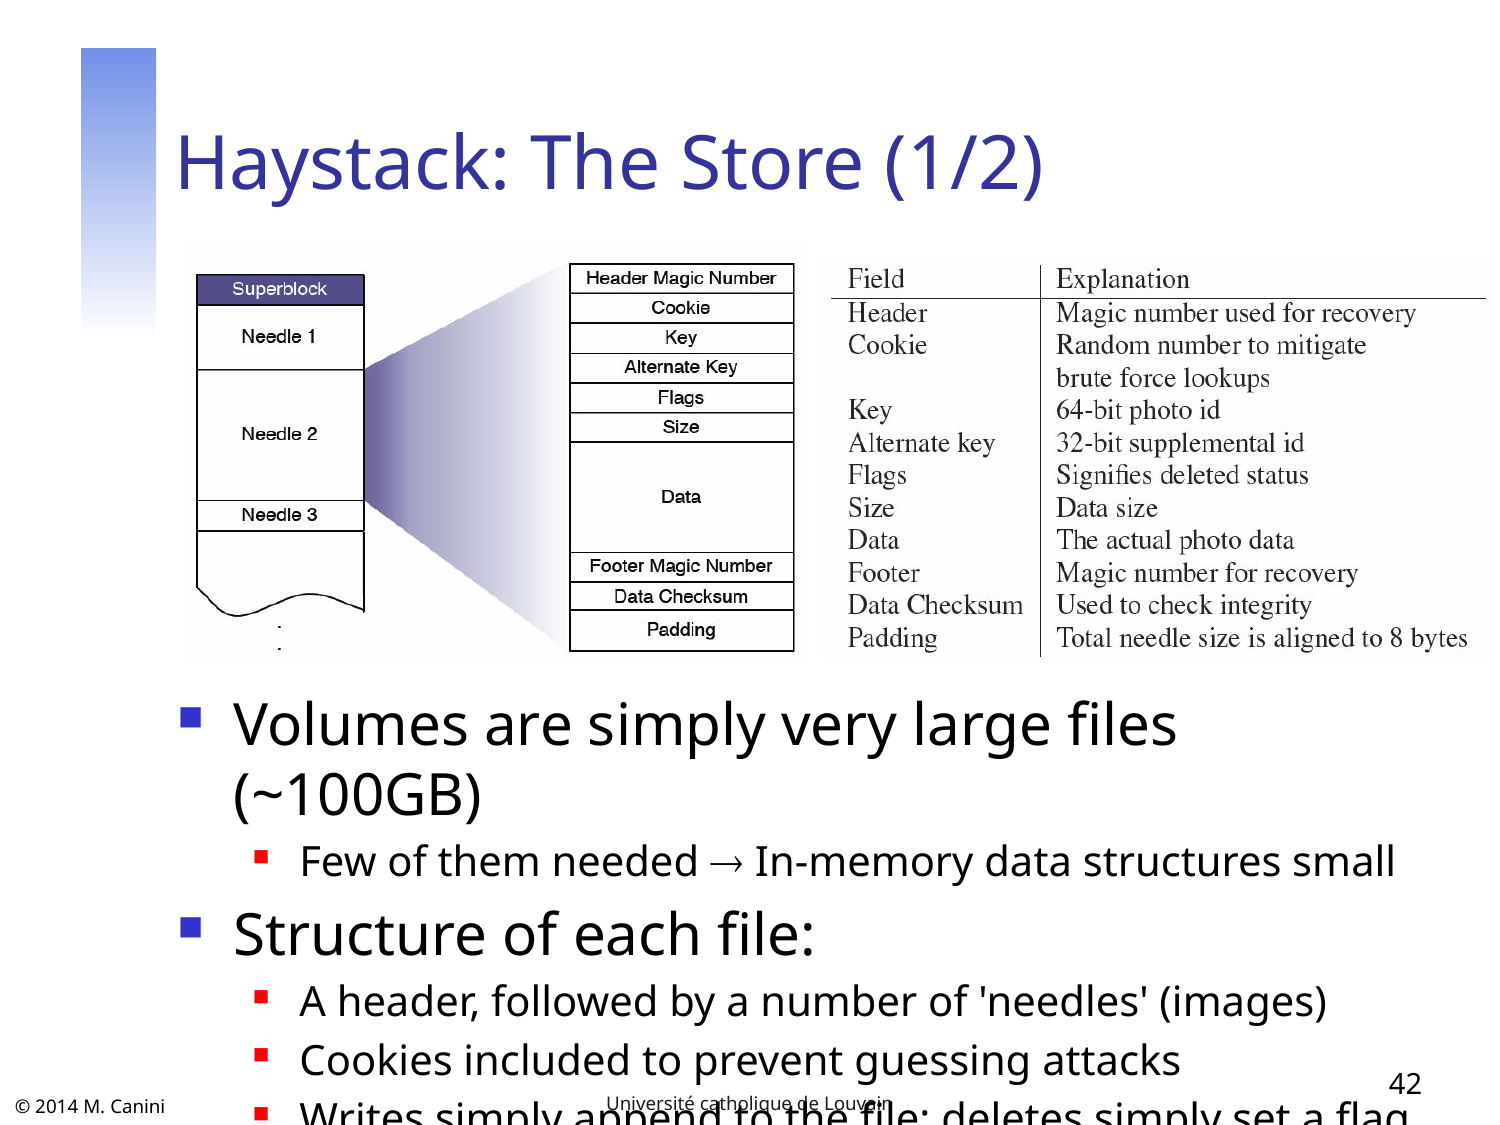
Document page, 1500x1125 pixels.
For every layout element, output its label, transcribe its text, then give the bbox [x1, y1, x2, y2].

list Volumes are simply very large files (~100GB) Few of them needed  In-memory data structures small Structure of each file: A header, followed by a number of 'needles' (images) Cookies included to prevent guessing attacks Writes simply append to the file; deletes simply set a flag [162, 679, 1438, 1081]
slide_number 42 [1124, 1037, 1438, 1113]
picture [183, 232, 803, 665]
footer Université catholique de Louvain [512, 1083, 987, 1125]
title Haystack: The Store (1/2) [158, 49, 1438, 213]
picture [818, 257, 1494, 658]
